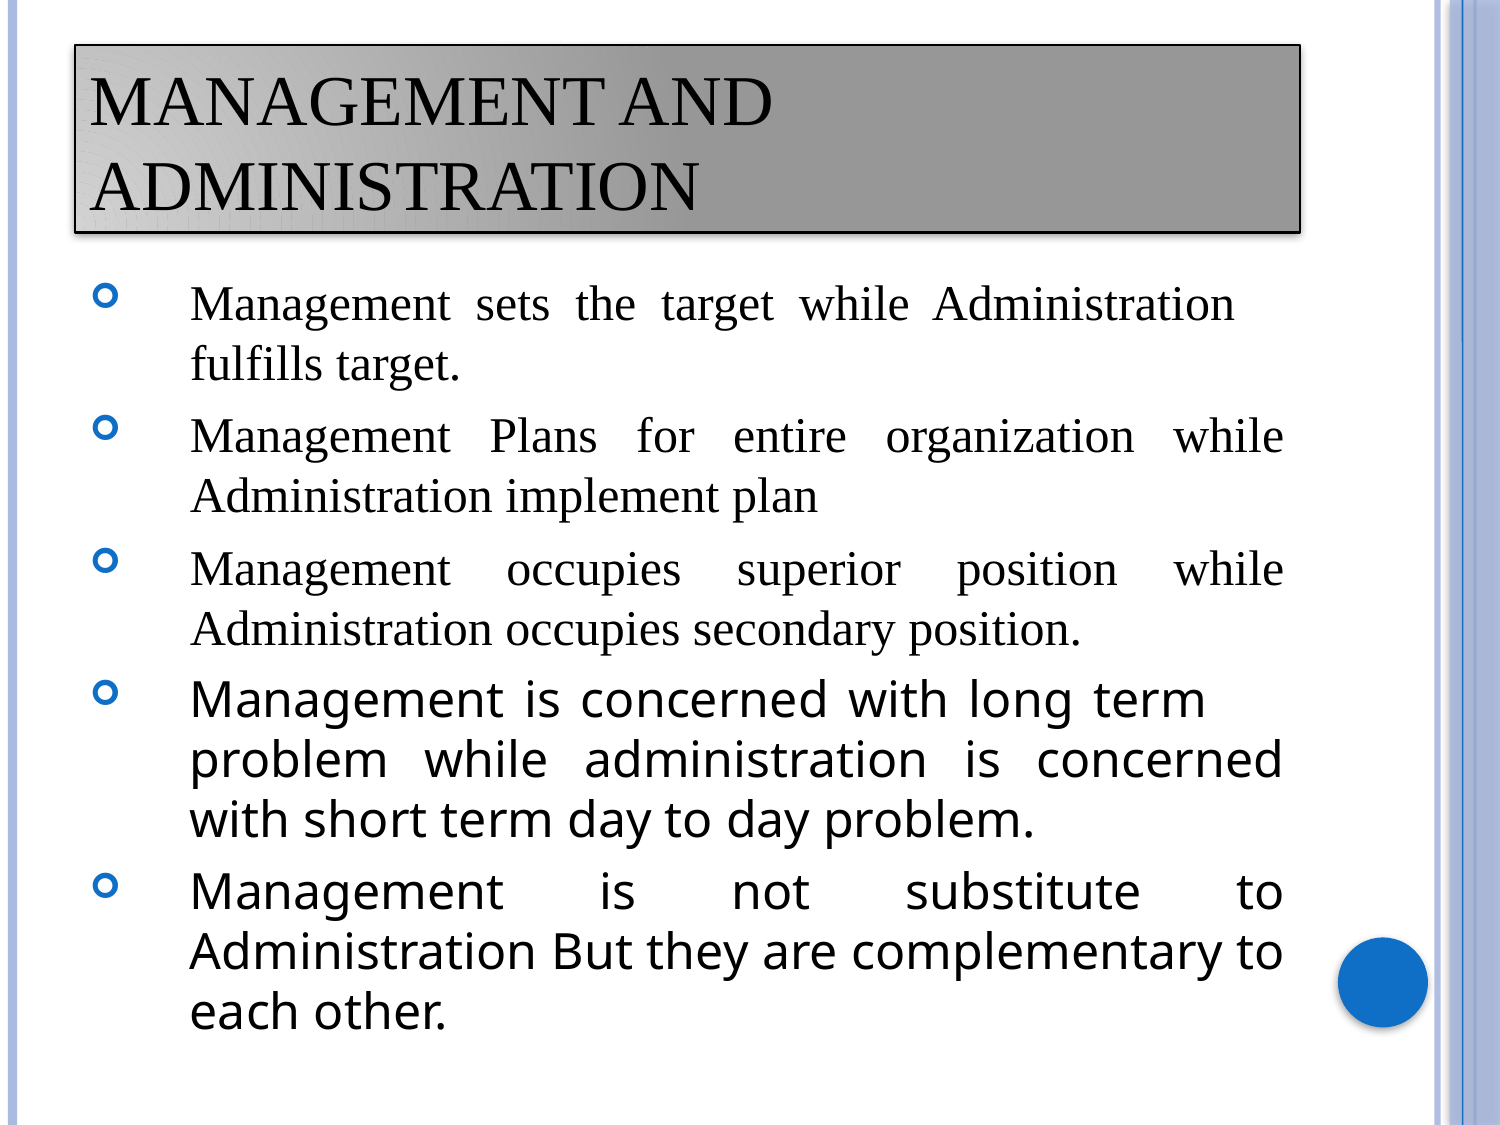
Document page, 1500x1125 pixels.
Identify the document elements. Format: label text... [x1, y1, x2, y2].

title MANAGEMENT AND ADMINISTRATION [74, 44, 1301, 234]
list Management sets the target while Administration fulfills target. Management Plans for entire organization while Administration implement plan Management occupies superior position while Administration occupies secondary position. Management is concerned with long term problem while administration is concerned with short term day to day problem. Management is not substitute to Administration But they are complementary to each other. [75, 262, 1300, 1062]
